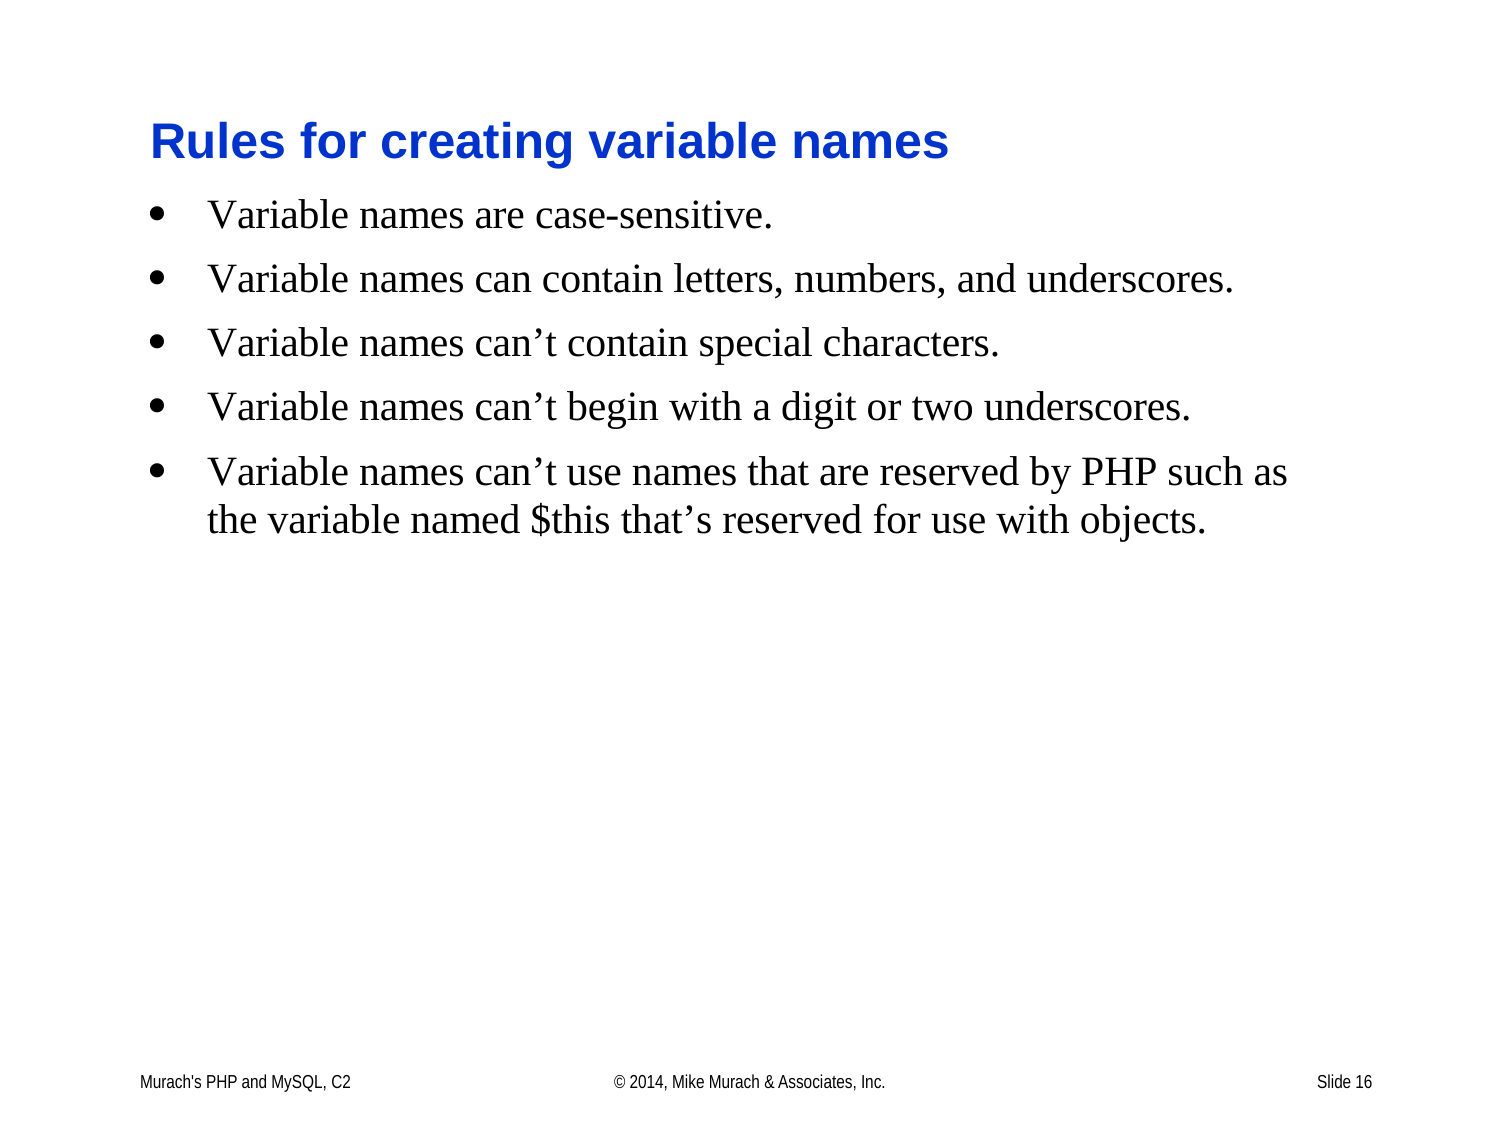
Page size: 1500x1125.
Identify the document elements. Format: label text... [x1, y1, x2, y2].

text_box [149, 186, 1368, 688]
footer © 2014, Mike Murach & Associates, Inc. [474, 1025, 1025, 1100]
slide_number Slide 16 [1074, 1025, 1388, 1100]
slide_number Murach's PHP and MySQL, C2 [125, 1025, 450, 1100]
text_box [149, 112, 1128, 183]
